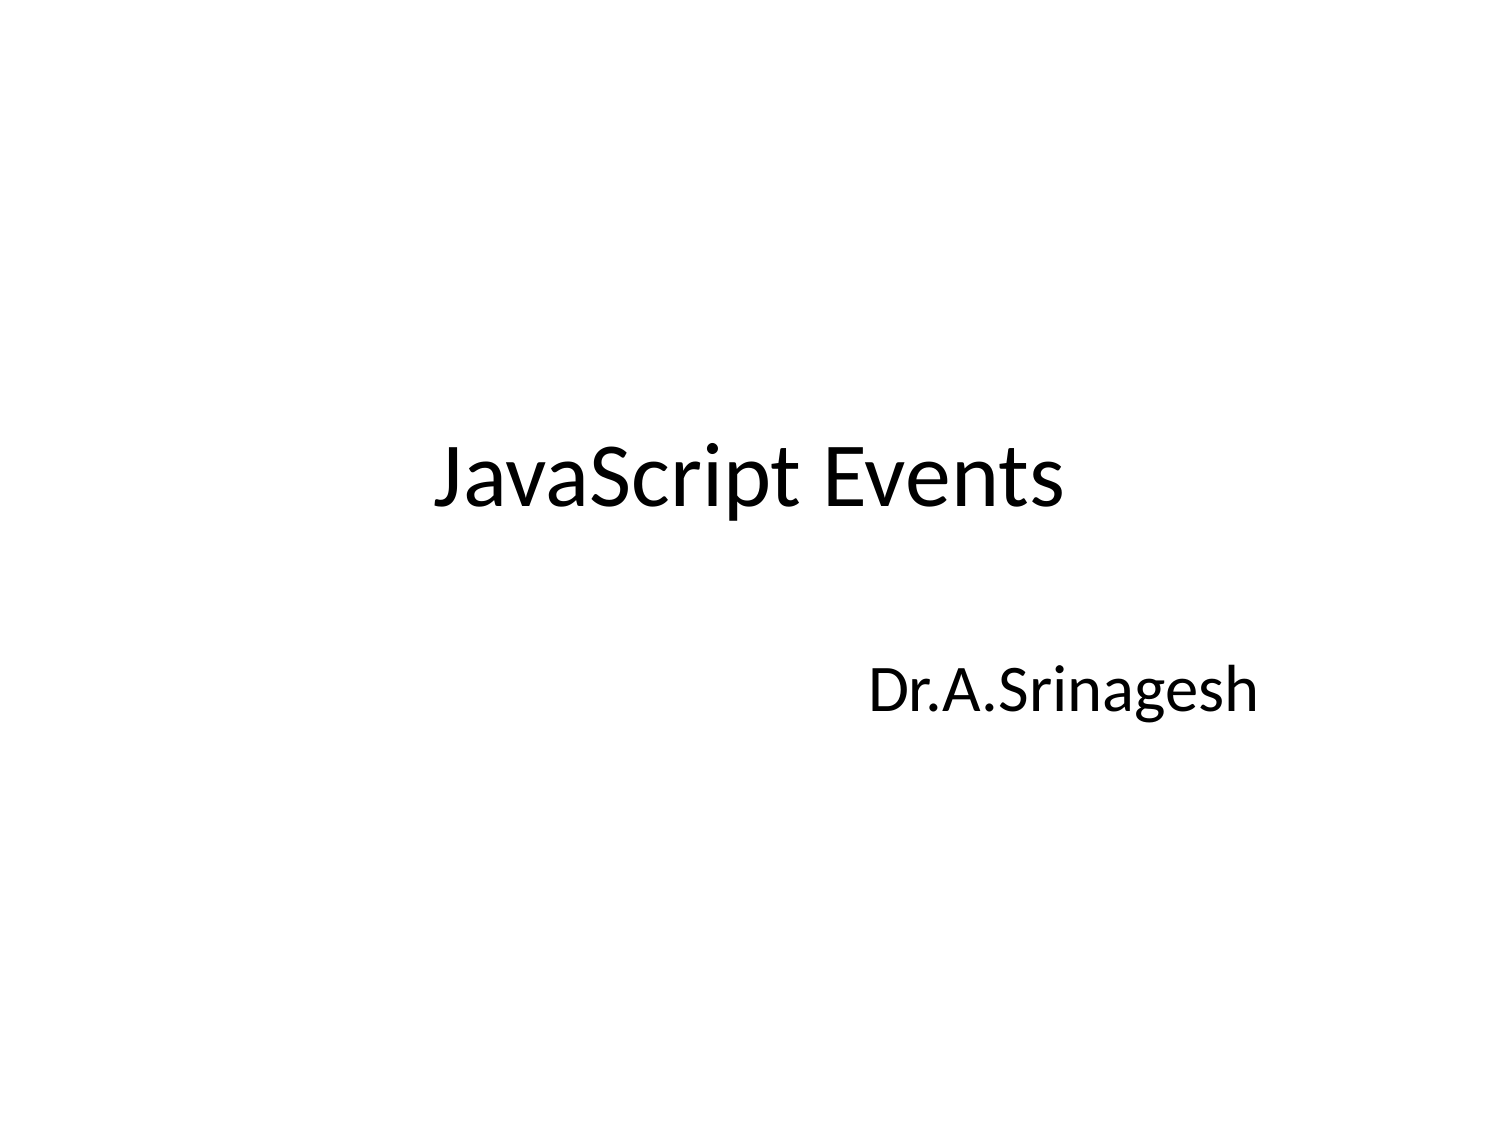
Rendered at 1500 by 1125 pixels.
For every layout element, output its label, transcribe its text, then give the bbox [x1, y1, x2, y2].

title JavaScript Events [112, 349, 1388, 591]
subtitle Dr.A.Srinagesh [225, 637, 1275, 838]
